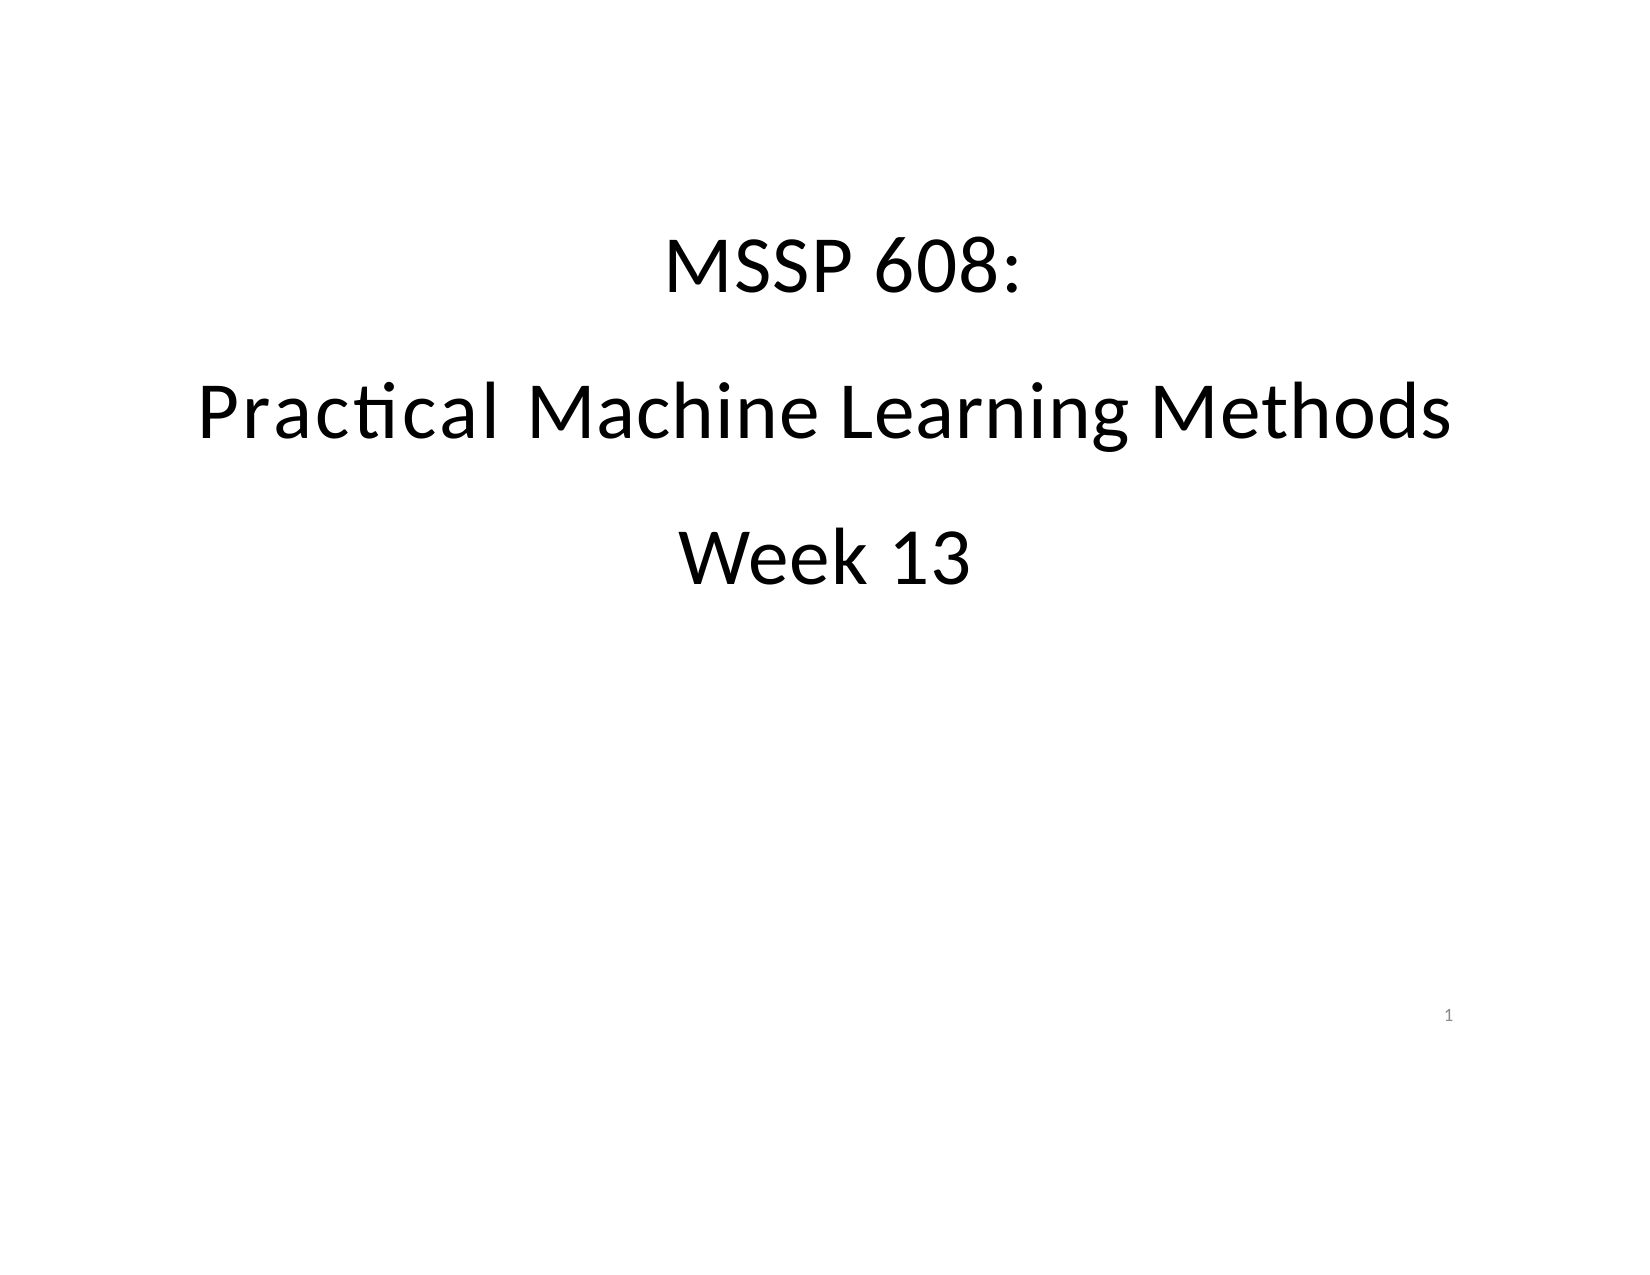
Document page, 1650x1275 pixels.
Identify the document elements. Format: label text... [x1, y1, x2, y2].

text_box 1 [1437, 1001, 1462, 1026]
title MSSP 608: Practical Machine Learning Methods Week 13 [156, 150, 1494, 1138]
